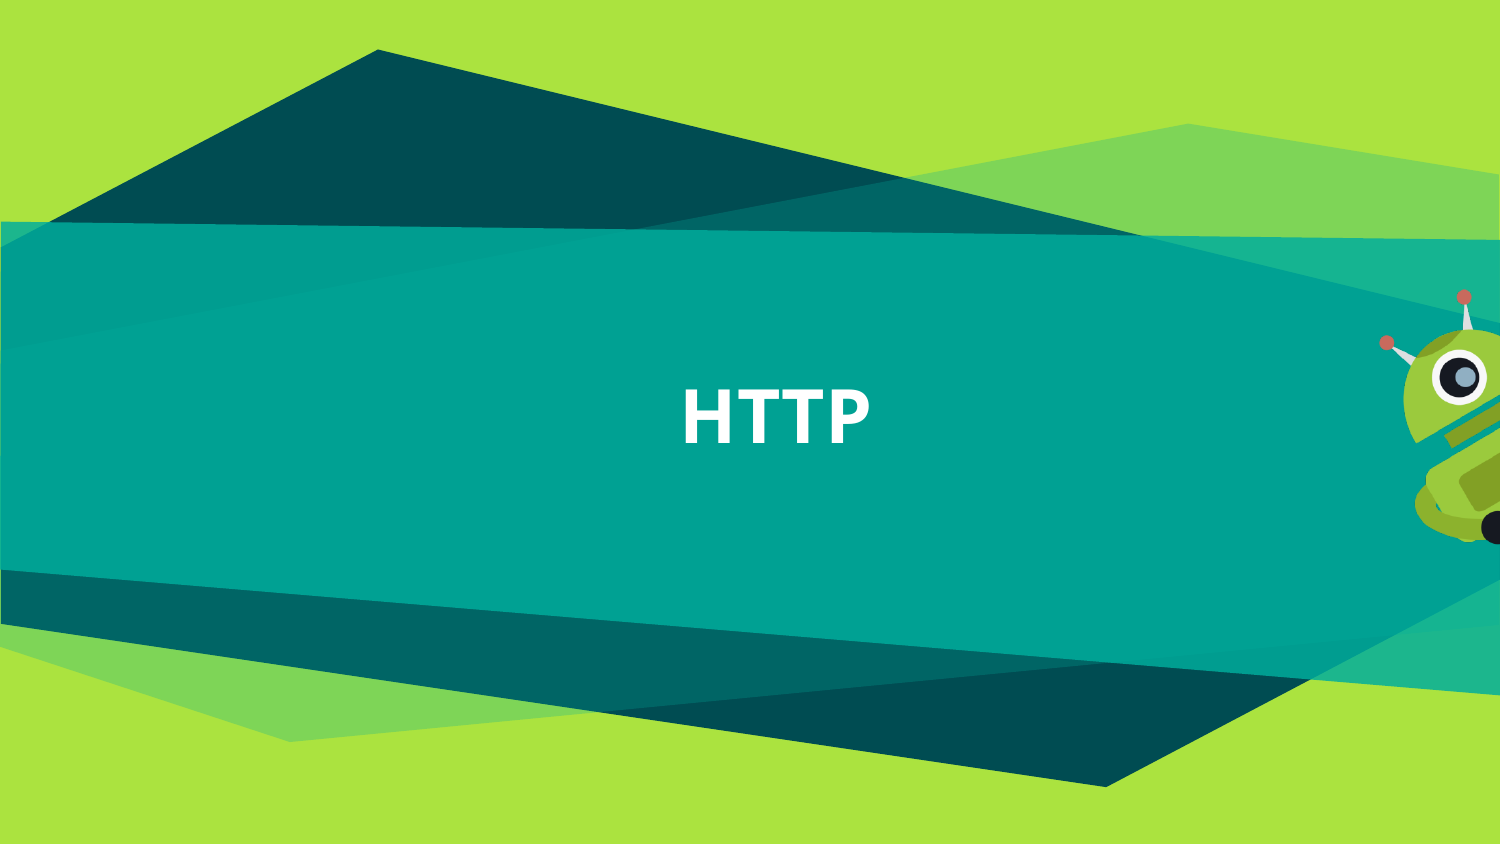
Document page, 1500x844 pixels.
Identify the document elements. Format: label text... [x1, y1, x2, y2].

picture [1376, 289, 1500, 547]
title HTTP [249, 366, 1303, 474]
